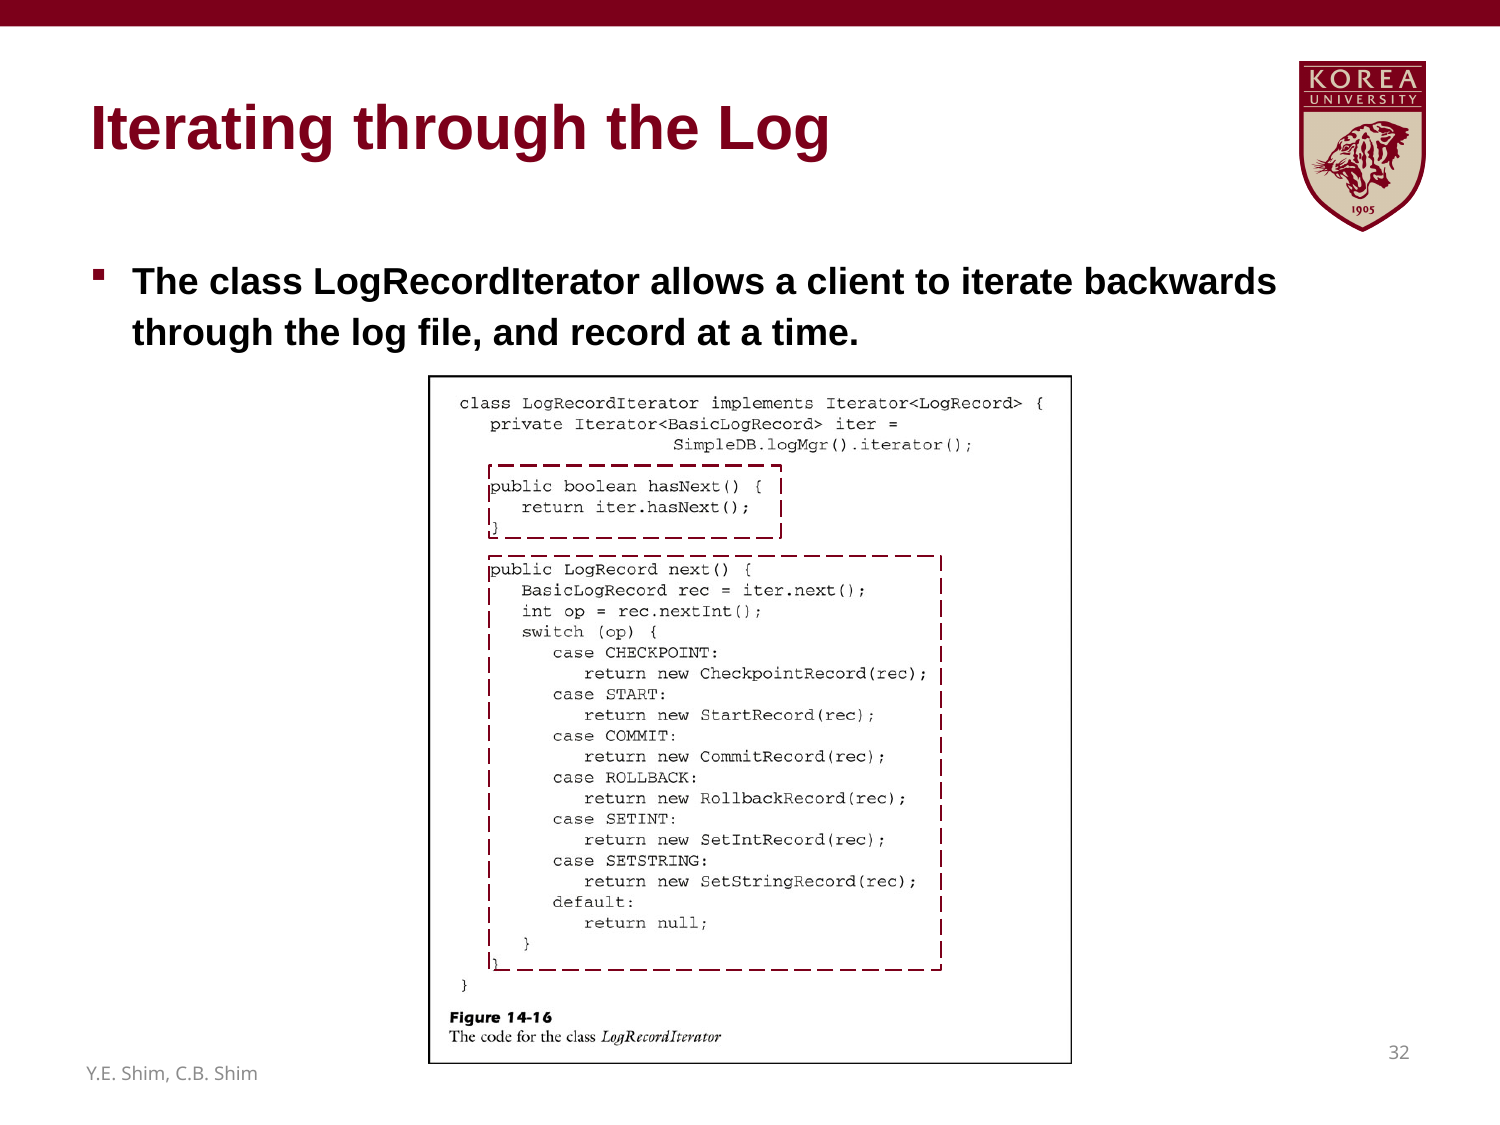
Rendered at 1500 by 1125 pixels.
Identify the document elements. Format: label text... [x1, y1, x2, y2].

picture [1299, 61, 1426, 232]
slide_number 31 [1074, 1023, 1425, 1084]
title Iterating through the Log [75, 30, 1425, 219]
picture [428, 375, 1072, 1064]
list The class LogRecordIterator allows a client to iterate backwards through the log file, and record at a time. [75, 243, 1425, 986]
